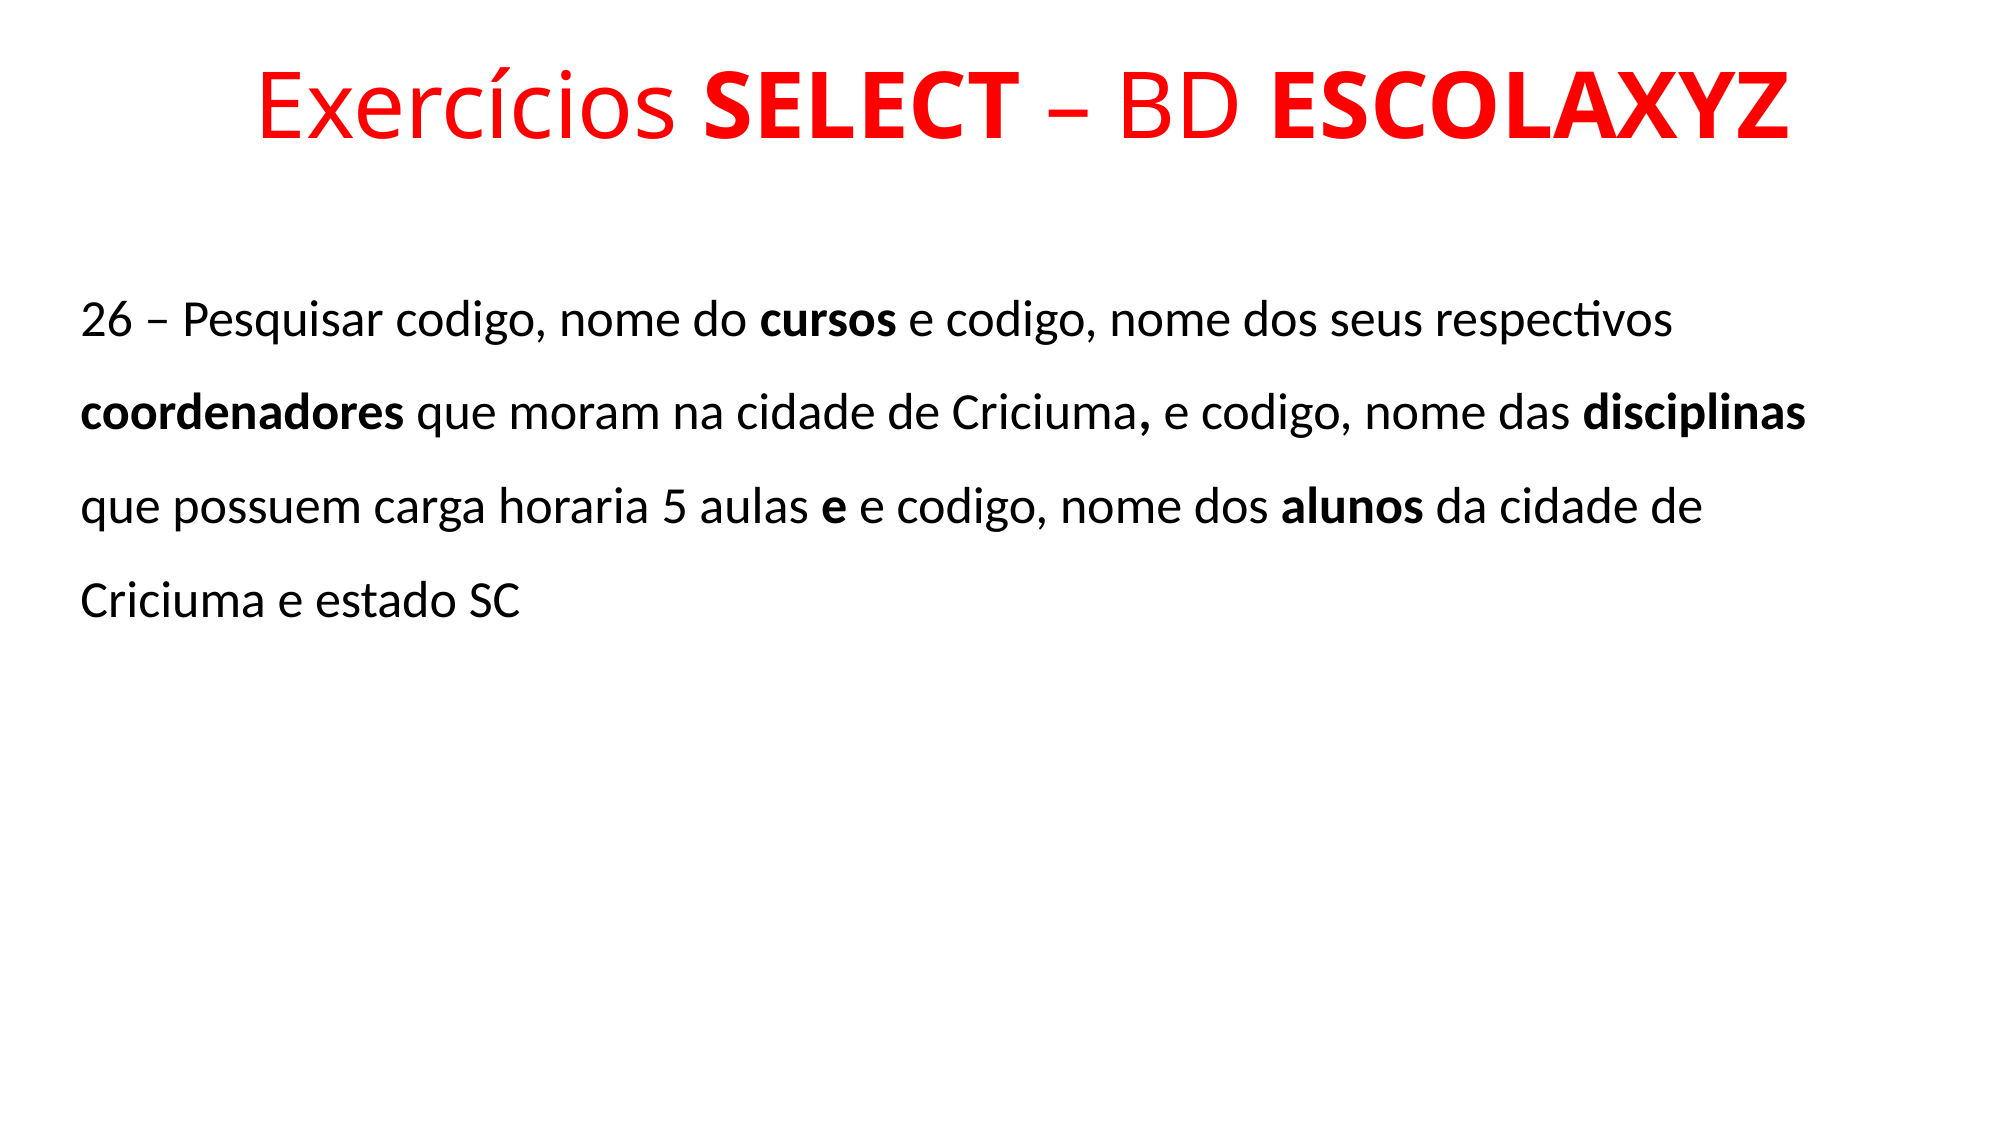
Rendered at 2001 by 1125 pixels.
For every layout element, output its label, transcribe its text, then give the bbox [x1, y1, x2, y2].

subtitle 26 – Pesquisar codigo, nome do cursos e codigo, nome dos seus respectivos coordenadores que moram na cidade de Criciuma, e codigo, nome das disciplinas que possuem carga horaria 5 aulas e e codigo, nome dos alunos da cidade de Criciuma e estado SC [65, 245, 1884, 517]
title Exercícios SELECT – BD ESCOLAXYZ [195, 0, 1850, 166]
